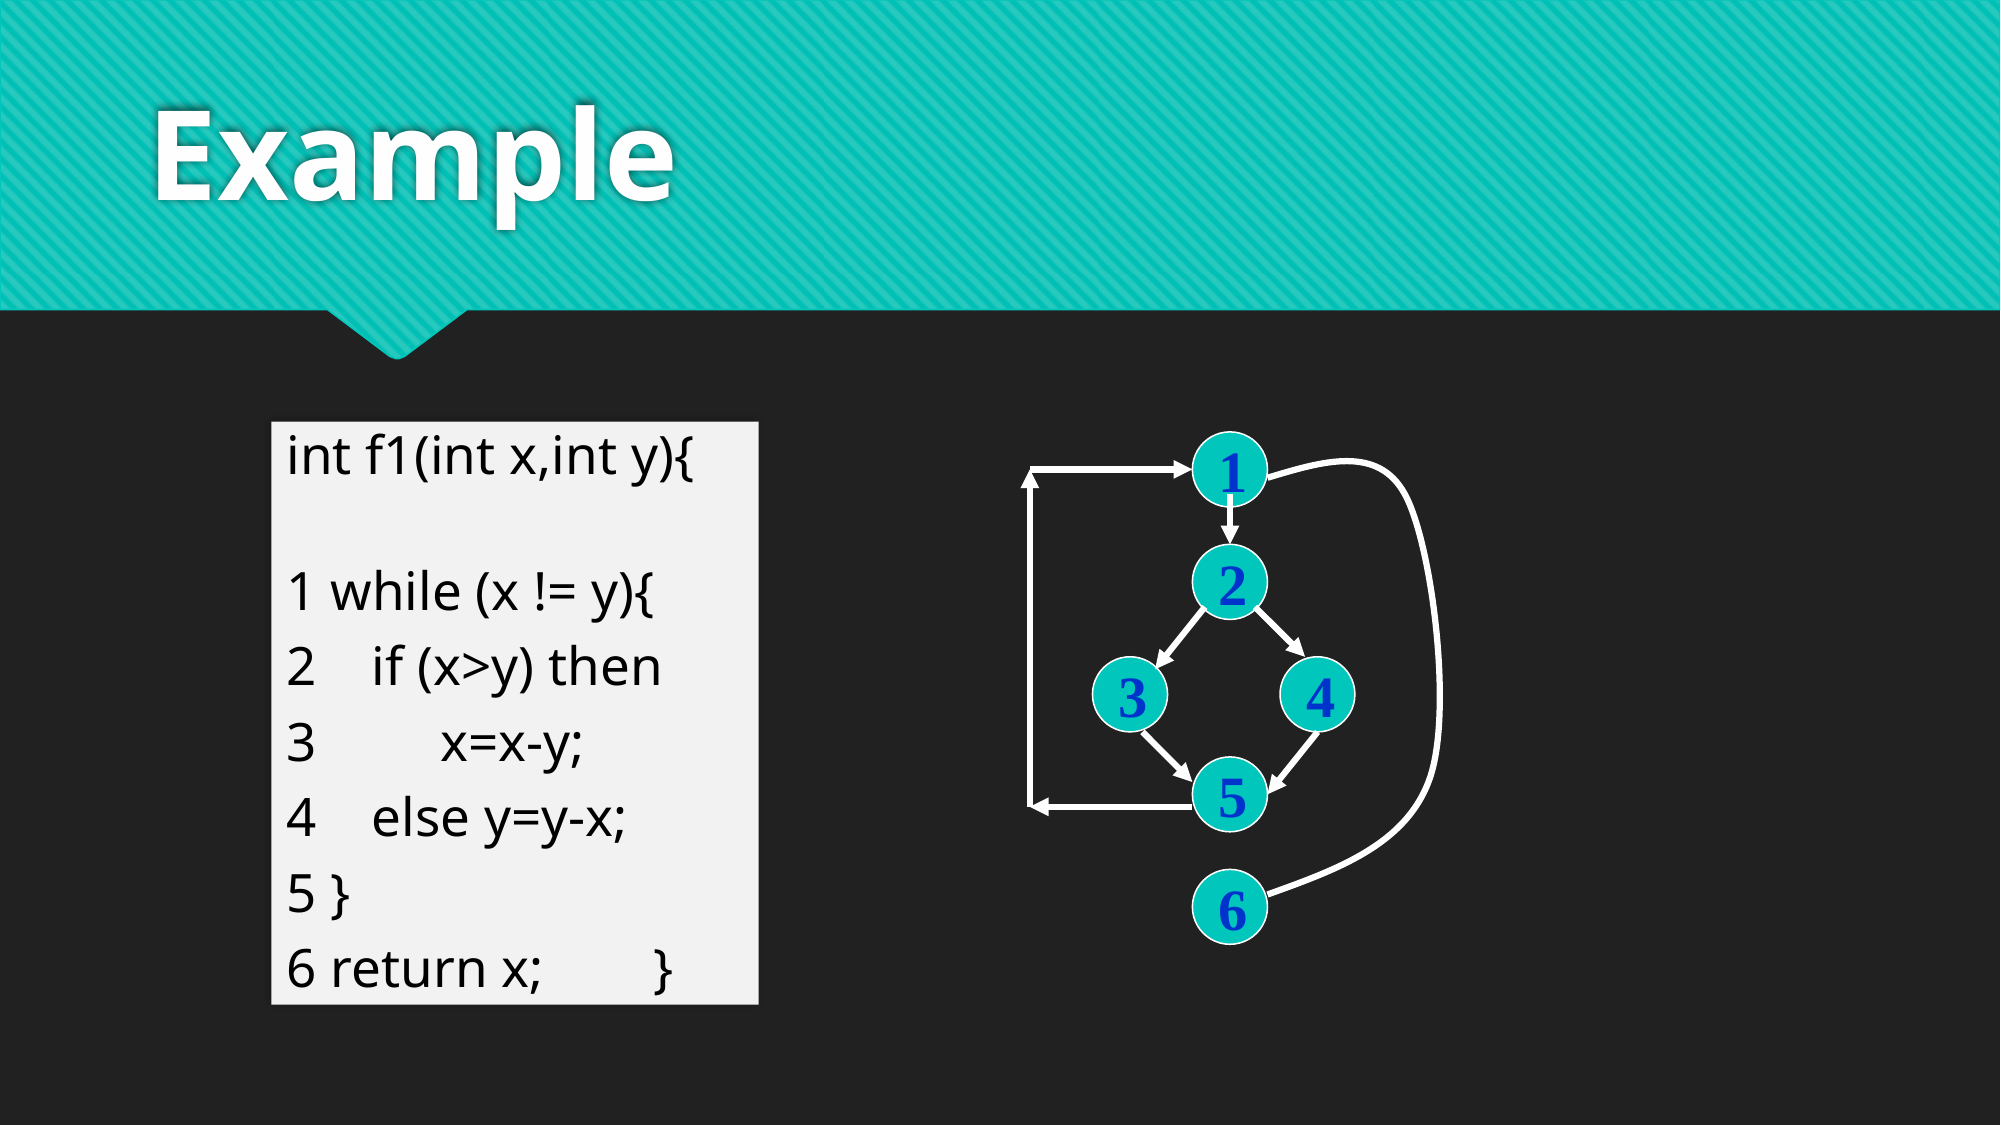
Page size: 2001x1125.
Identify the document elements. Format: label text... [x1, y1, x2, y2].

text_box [1029, 431, 1454, 945]
title Example [132, 73, 1868, 233]
list int f1(int x,int y){ 1 while (x != y){ 2 if (x>y) then 3 x=x-y; 4 else y=y-x; 5 } 6 return x; } [271, 421, 759, 1005]
picture [1, 1, 1999, 357]
